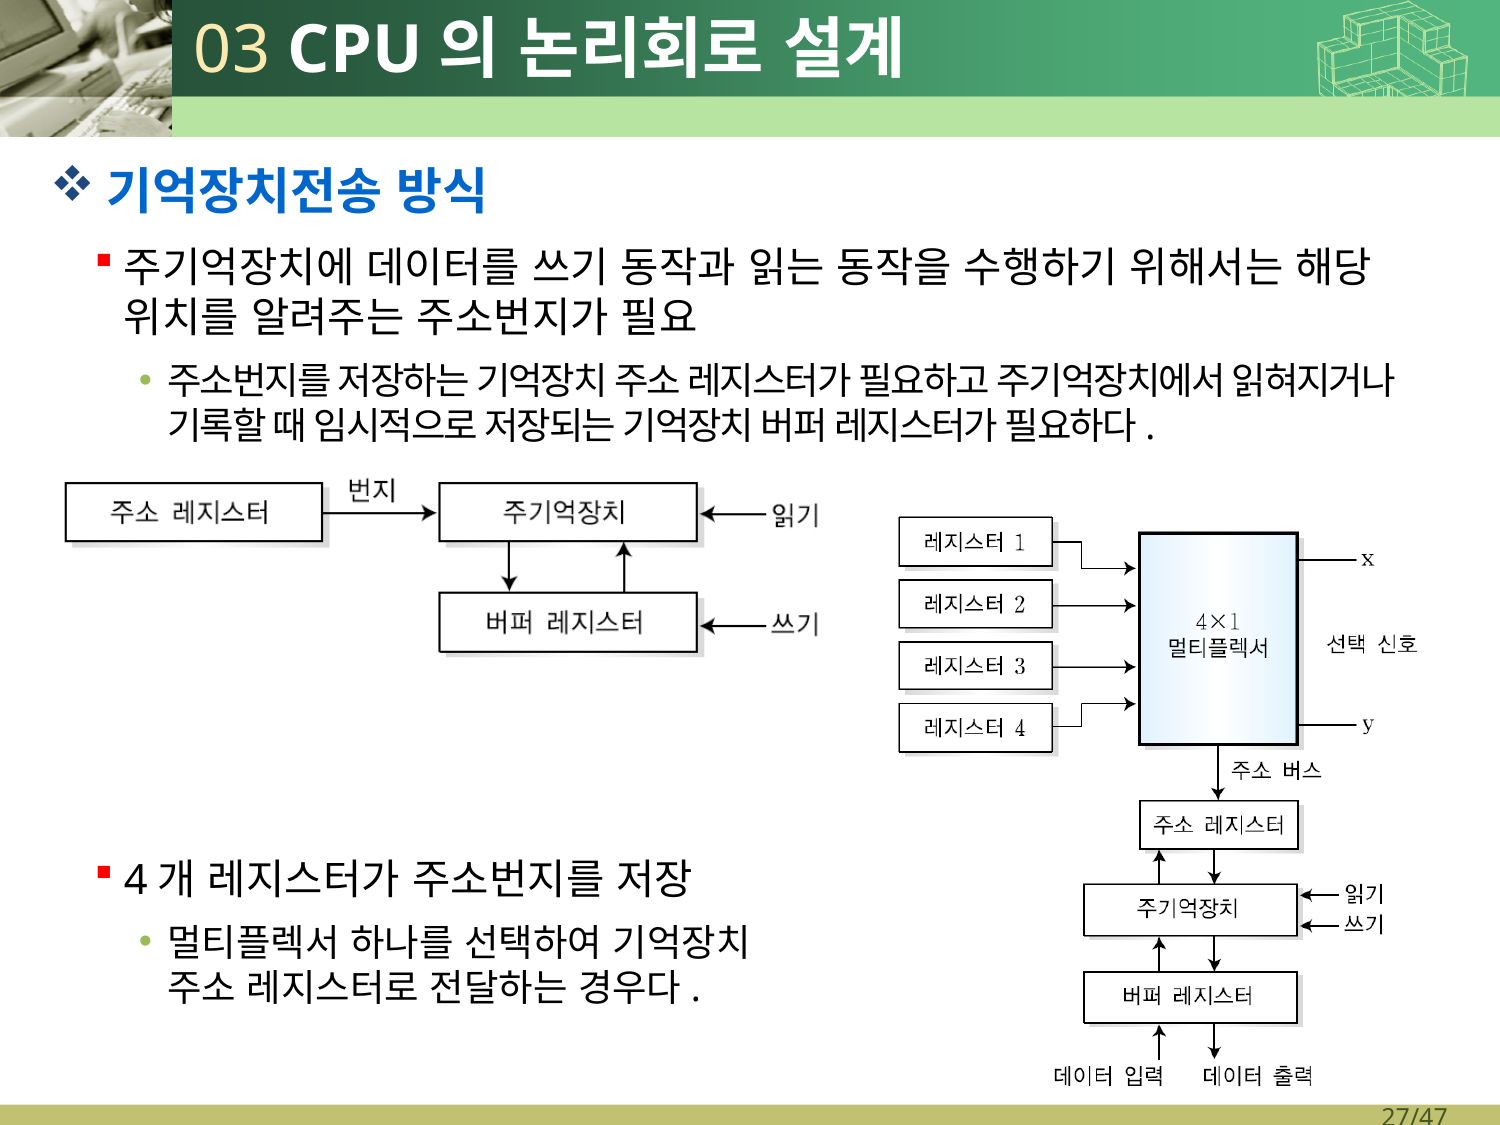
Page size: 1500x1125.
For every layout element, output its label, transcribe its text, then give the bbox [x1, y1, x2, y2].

picture [0, 0, 1500, 151]
picture [891, 509, 1425, 1095]
list 기억장치전송 방식 주기억장치에 데이터를 쓰기 동작과 읽는 동작을 수행하기 위해서는 해당 위치를 알려주는 주소번지가 필요 주소번지를 저장하는 기억장치 주소 레지스터가 필요하고 주기억장치에서 읽혀지거나 기록할 때 임시적으로 저장되는 기억장치 버퍼 레지스터가 필요하다. 4개 레지스터가 주소번지를 저장 멀티플렉서 하나를 선택하여 기억장치 주소 레지스터로 전달하는 경우다. [35, 152, 1465, 1079]
title 03 CPU의 논리회로 설계 [178, 9, 1339, 82]
picture [52, 467, 841, 668]
